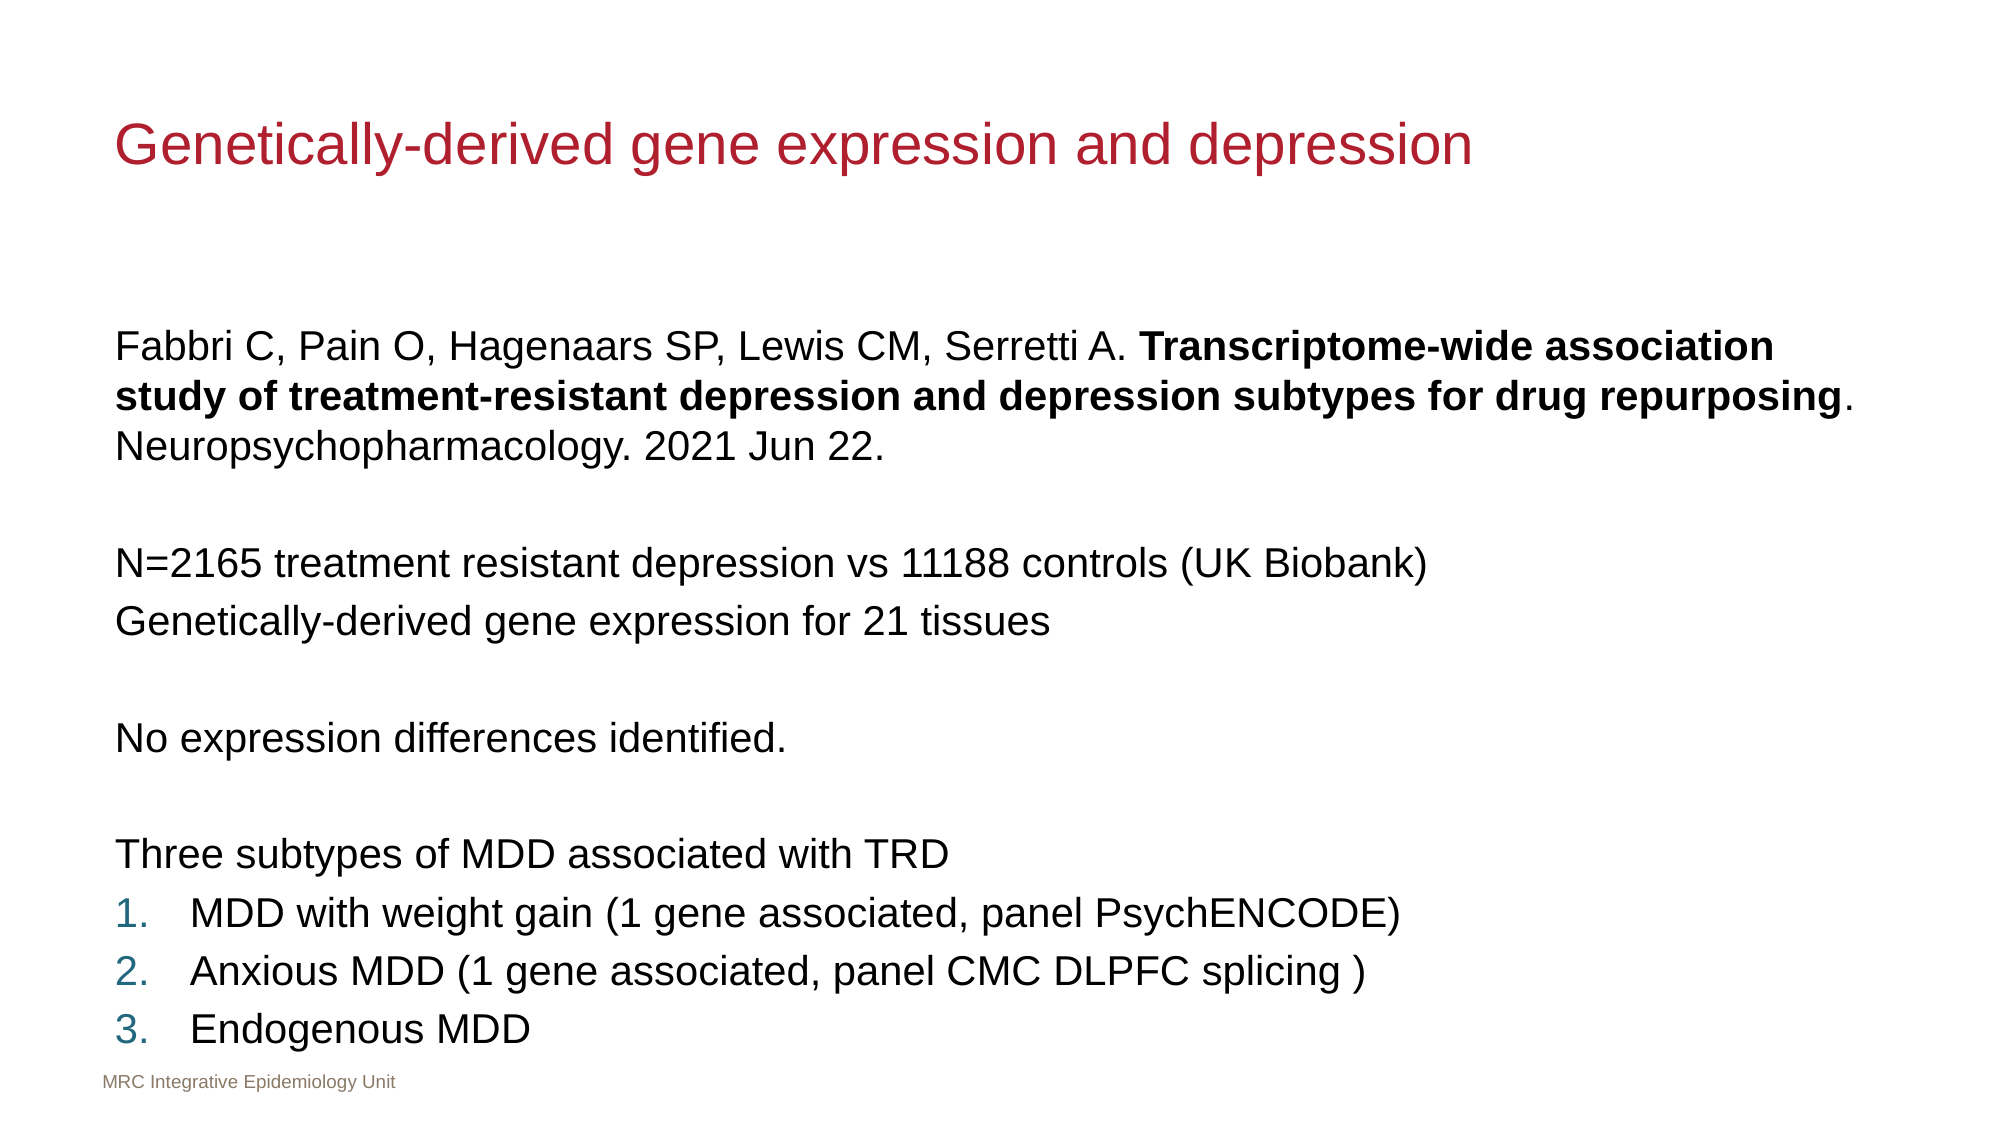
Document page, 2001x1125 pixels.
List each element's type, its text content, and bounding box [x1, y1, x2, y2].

list Fabbri C, Pain O, Hagenaars SP, Lewis CM, Serretti A. Transcriptome-wide association study of treatment-resistant depression and depression subtypes for drug repurposing. Neuropsychopharmacology. 2021 Jun 22. N=2165 treatment resistant depression vs 11188 controls (UK Biobank) Genetically-derived gene expression for 21 tissues No expression differences identified. Three subtypes of MDD associated with TRD MDD with weight gain (1 gene associated, panel PsychENCODE) Anxious MDD (1 gene associated, panel CMC DLPFC splicing ) Endogenous MDD [99, 310, 1884, 1062]
title Genetically-derived gene expression and depression [99, 74, 1884, 209]
